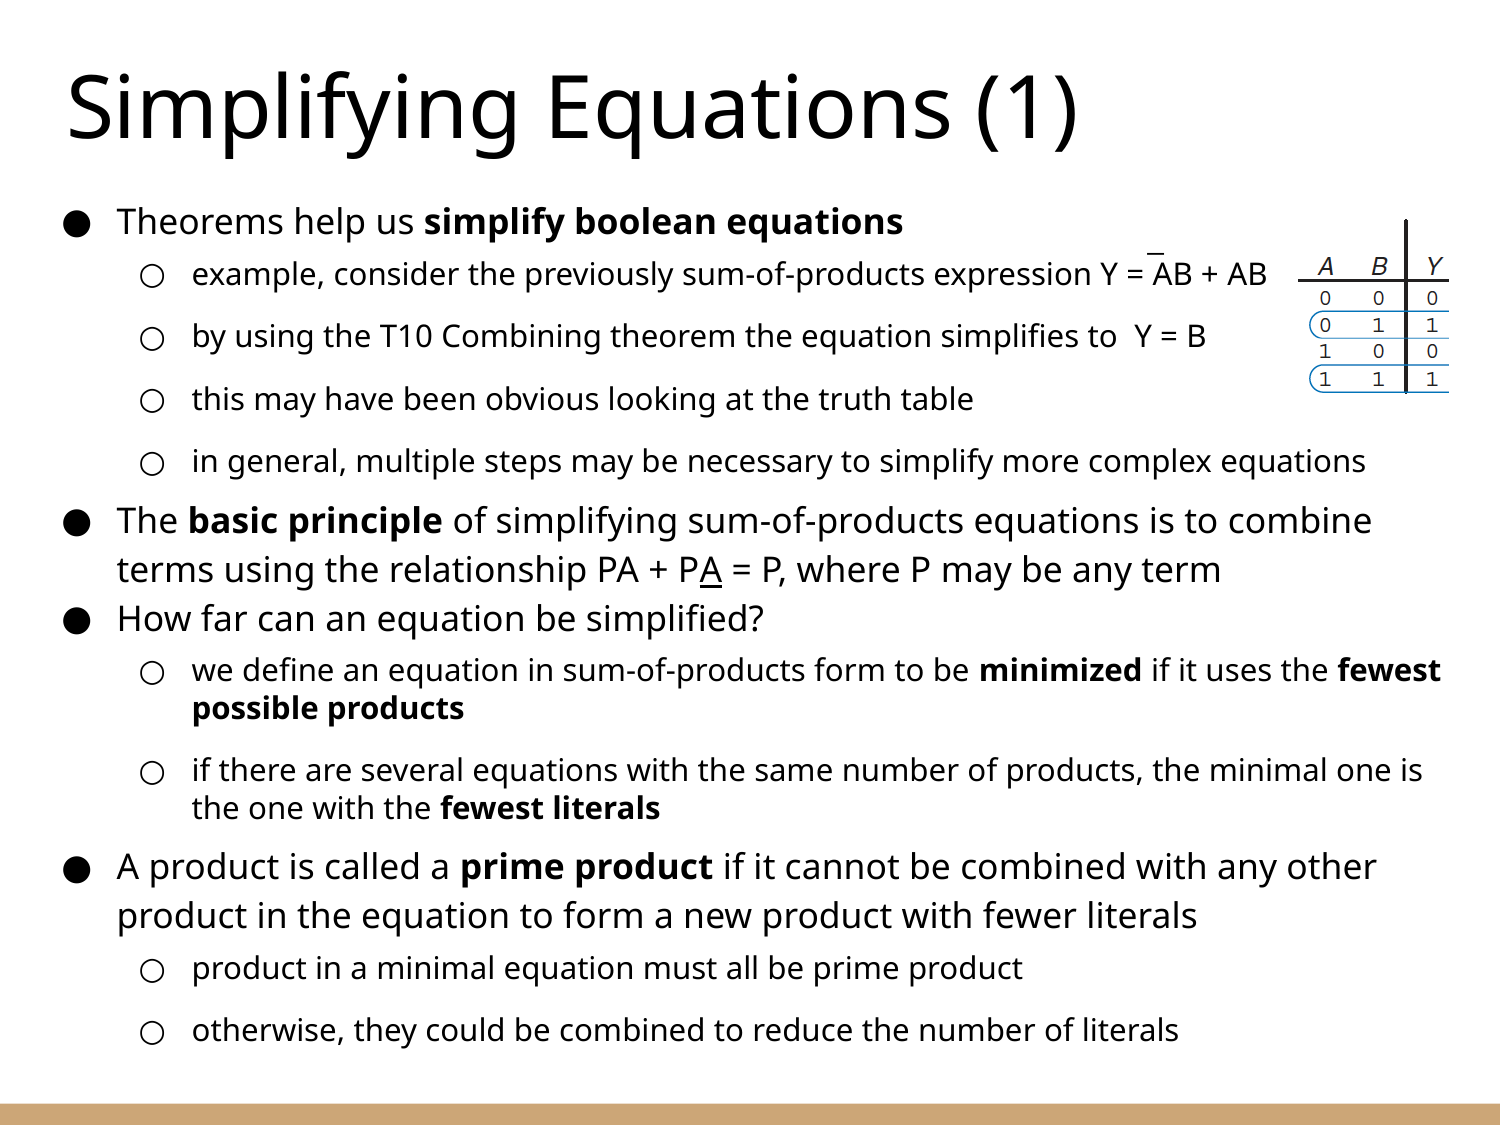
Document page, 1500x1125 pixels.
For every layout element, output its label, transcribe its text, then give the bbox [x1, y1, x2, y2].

title Simplifying Equations (1) [51, 69, 1449, 172]
picture [1297, 212, 1450, 396]
list Theorems help us simplify boolean equations example, consider the previously sum-of-products expression Y = AB + AB by using the T10 Combining theorem the equation simplifies to Y = B this may have been obvious looking at the truth table in general, multiple steps may be necessary to simplify more complex equations The basic principle of simplifying sum-of-products equations is to combine terms using the relationship PA + PA = P, where P may be any term How far can an equation be simplified? we define an equation in sum-of-products form to be minimized if it uses the fewest possible products if there are several equations with the same number of products, the minimal one is the one with the fewest literals A product is called a prime product if it cannot be combined with any other product in the equation to form a new product with fewer literals product in a minimal equation must all be prime product otherwise, they could be combined to reduce the number of literals [26, 177, 1474, 1056]
text_box _ [1132, 213, 1179, 263]
